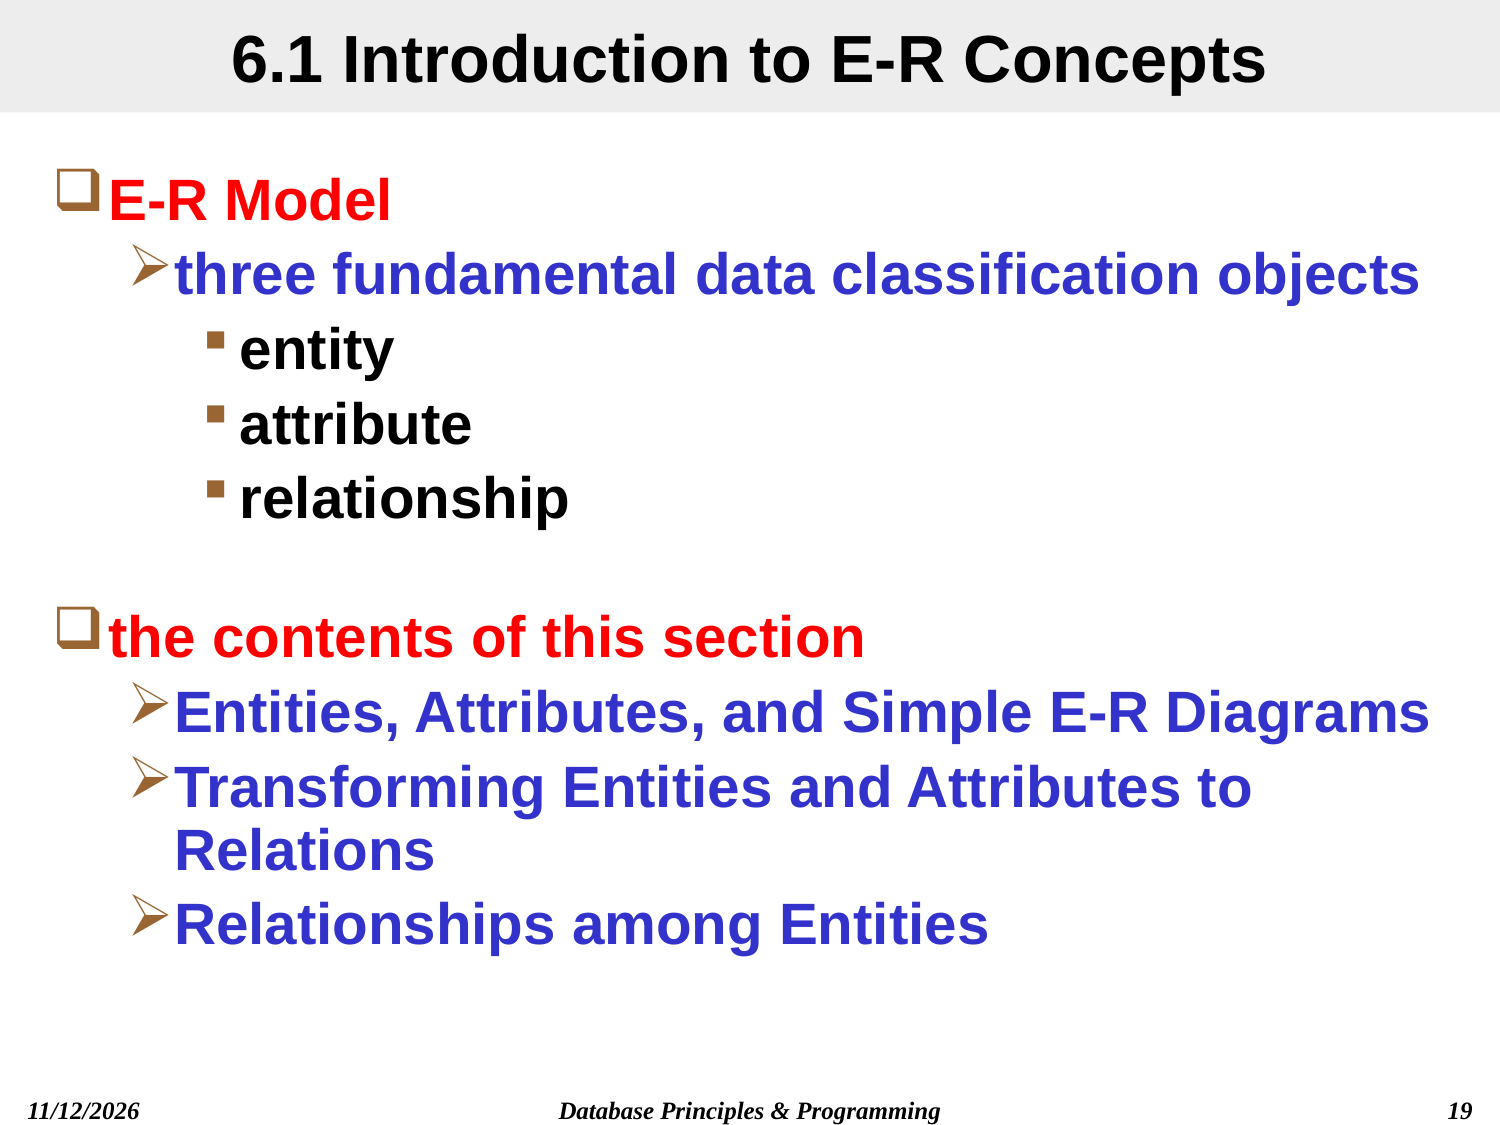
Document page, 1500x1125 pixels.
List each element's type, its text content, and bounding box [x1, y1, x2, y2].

title 6.1 Introduction to E-R Concepts [0, 0, 1500, 113]
list E-R Model three fundamental data classification objects entity attribute relationship the contents of this section Entities, Attributes, and Simple E-R Diagrams Transforming Entities and Attributes to Relations Relationships among Entities [37, 162, 1463, 1026]
text_box [1174, 1087, 1488, 1125]
text_box [12, 1087, 325, 1125]
text_box Database Principles & Programming [425, 1087, 1075, 1125]
